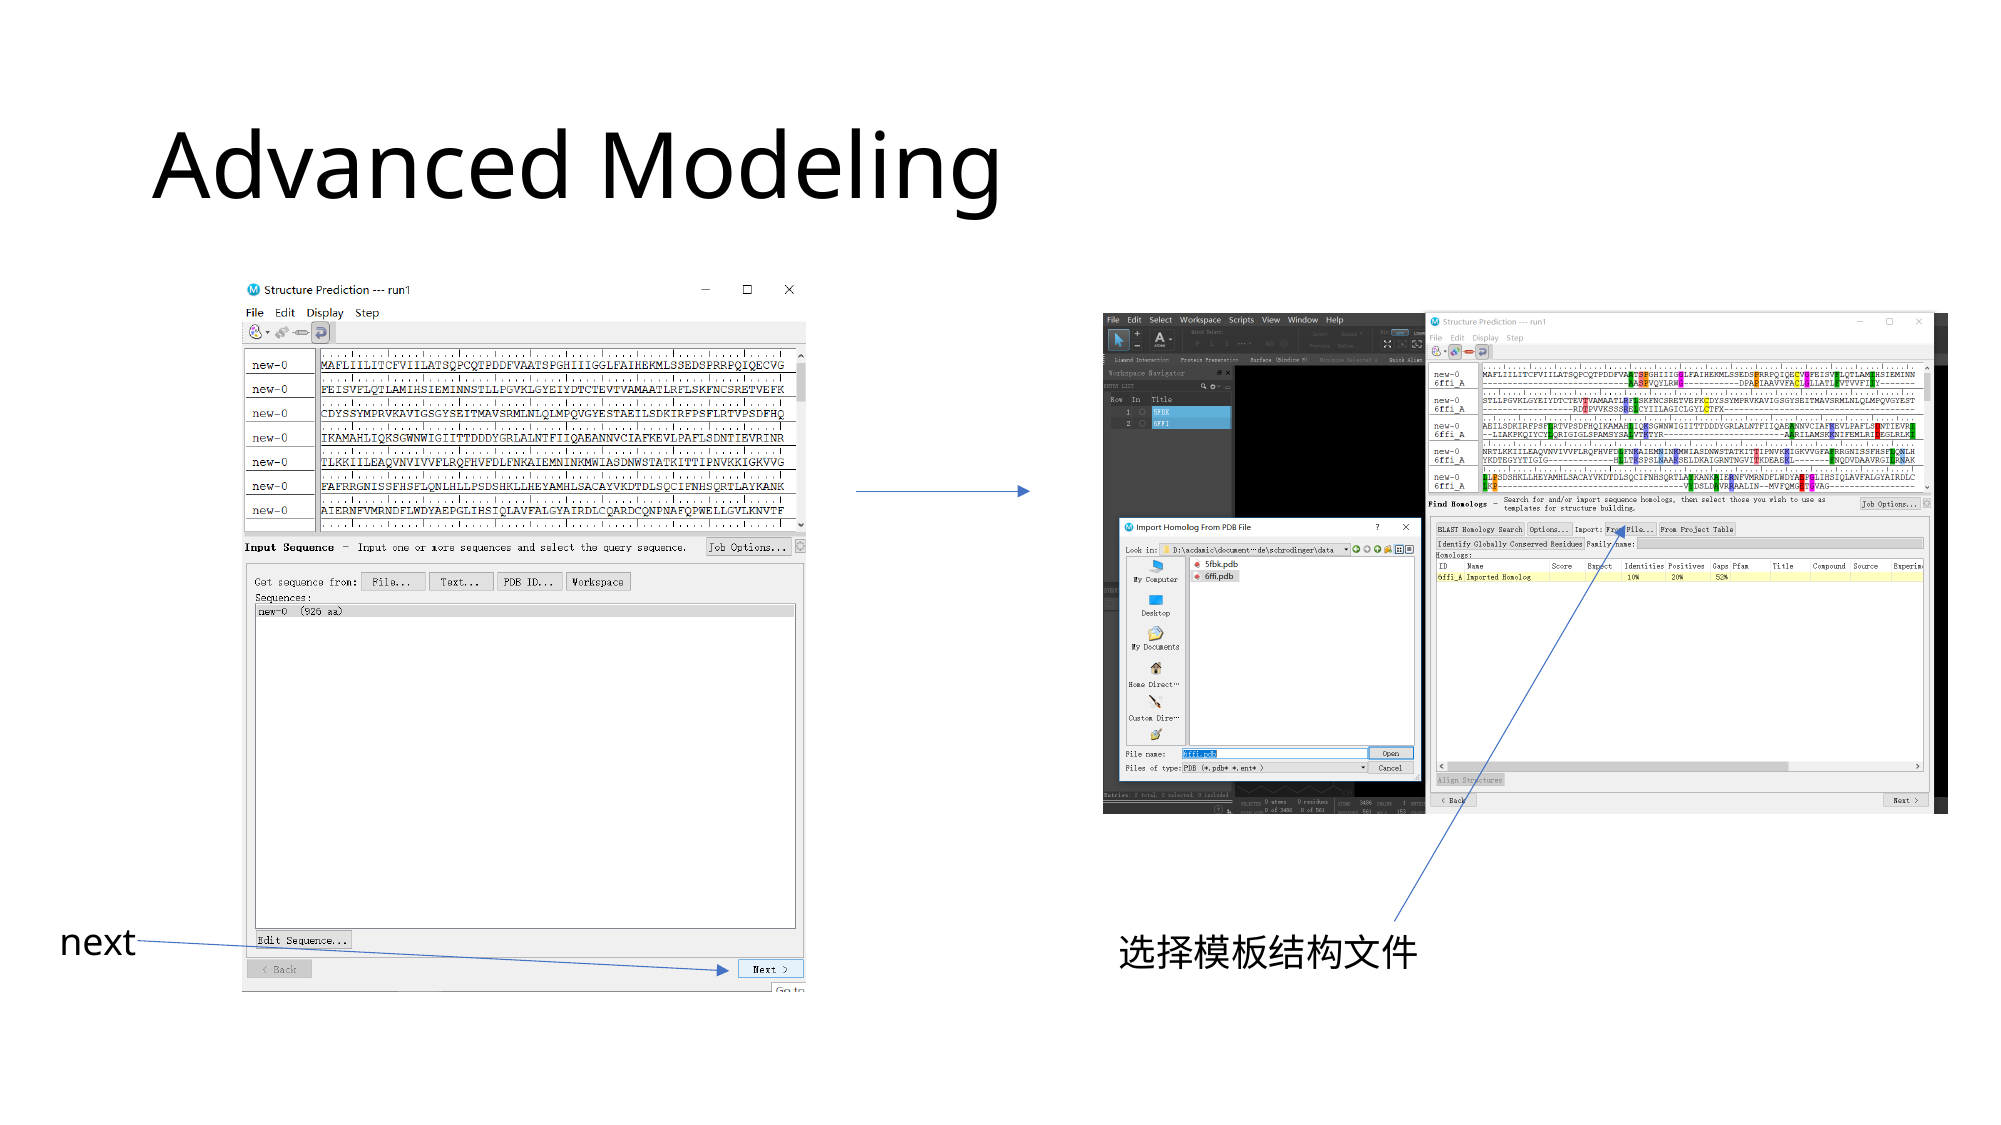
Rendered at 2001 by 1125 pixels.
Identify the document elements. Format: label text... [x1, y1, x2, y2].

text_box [137, 940, 730, 971]
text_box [1394, 524, 1626, 922]
picture [1103, 310, 1948, 815]
text_box 选择模板结构文件 [1103, 921, 1626, 982]
text_box next [44, 910, 242, 971]
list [242, 277, 806, 992]
title Advanced Modeling [137, 59, 1863, 278]
